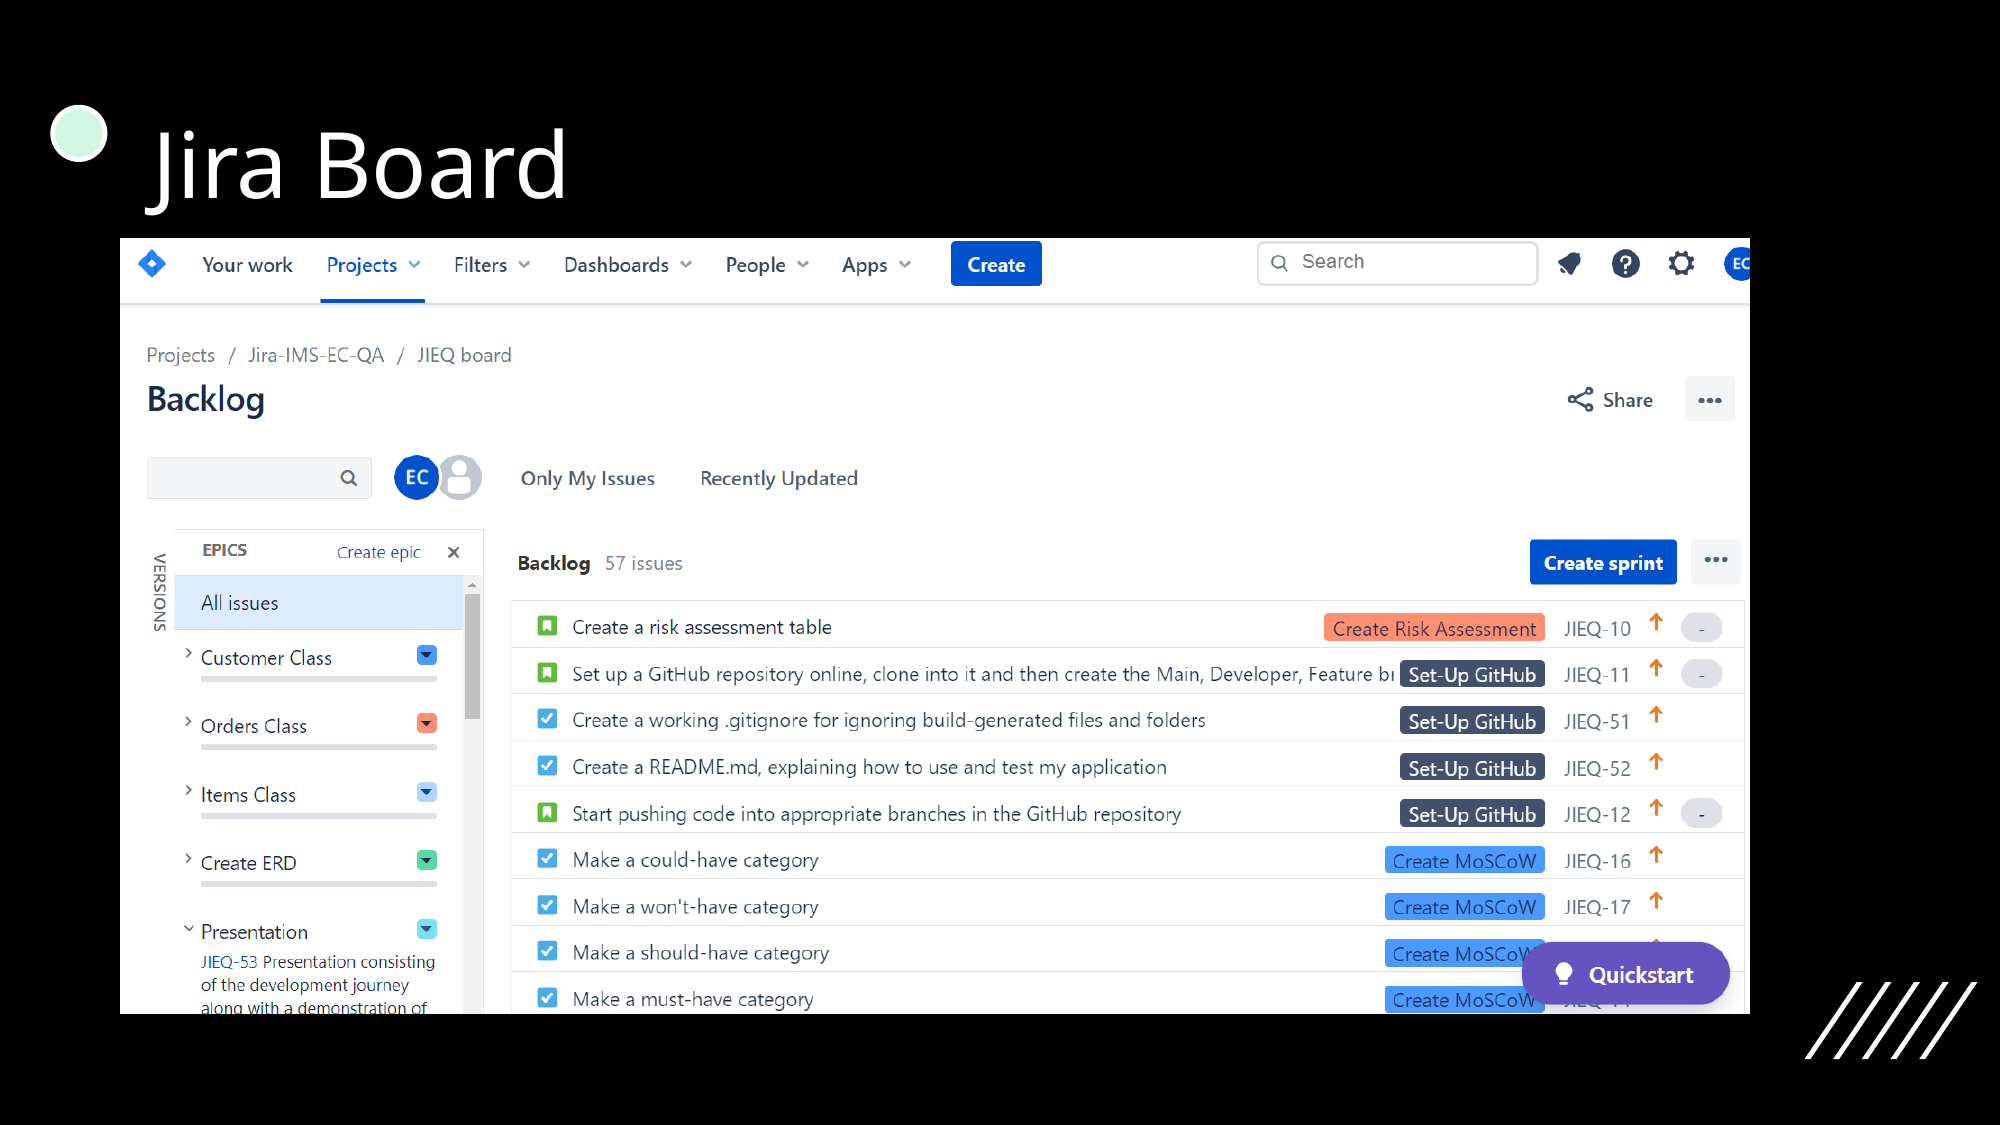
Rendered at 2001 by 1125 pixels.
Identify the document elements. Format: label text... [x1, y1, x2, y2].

title Jira Board [137, 59, 1863, 278]
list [120, 238, 1750, 1014]
